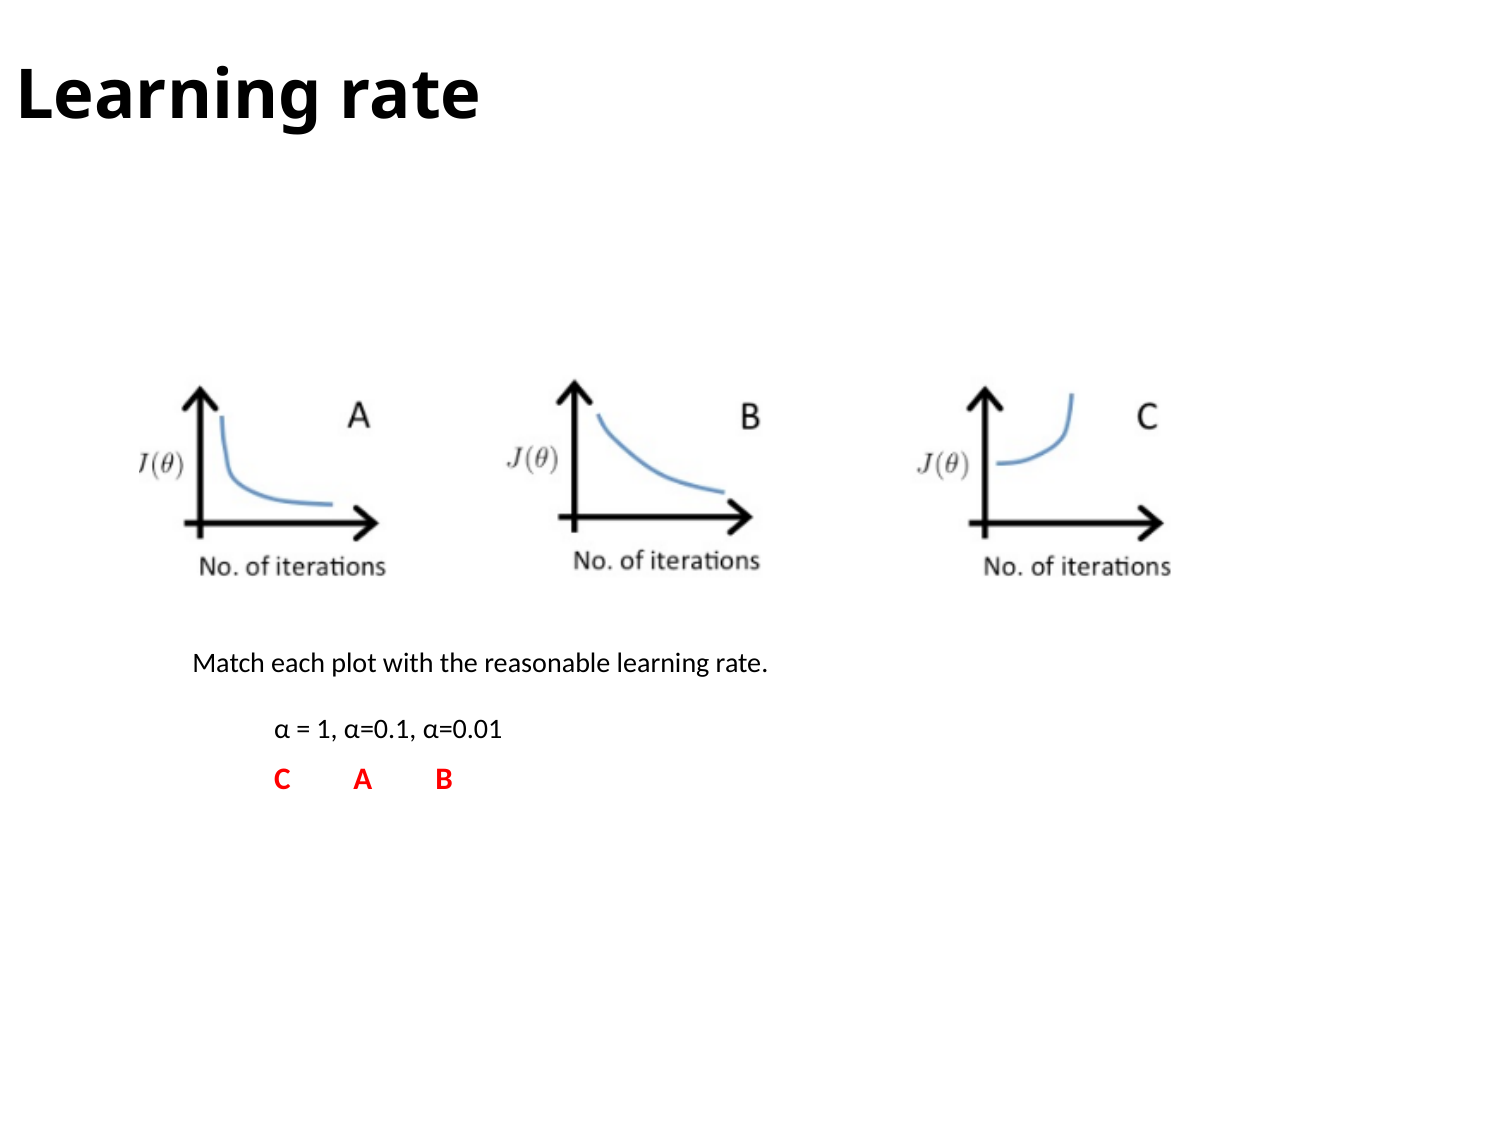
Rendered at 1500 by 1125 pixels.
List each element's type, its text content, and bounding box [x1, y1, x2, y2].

picture [139, 356, 1224, 619]
text_box α = 1, α=0.1, α=0.01 [259, 703, 518, 751]
title Learning rate [0, 32, 1500, 161]
text_box Match each plot with the reasonable learning rate. [177, 637, 784, 686]
text_box C A B [259, 751, 538, 804]
